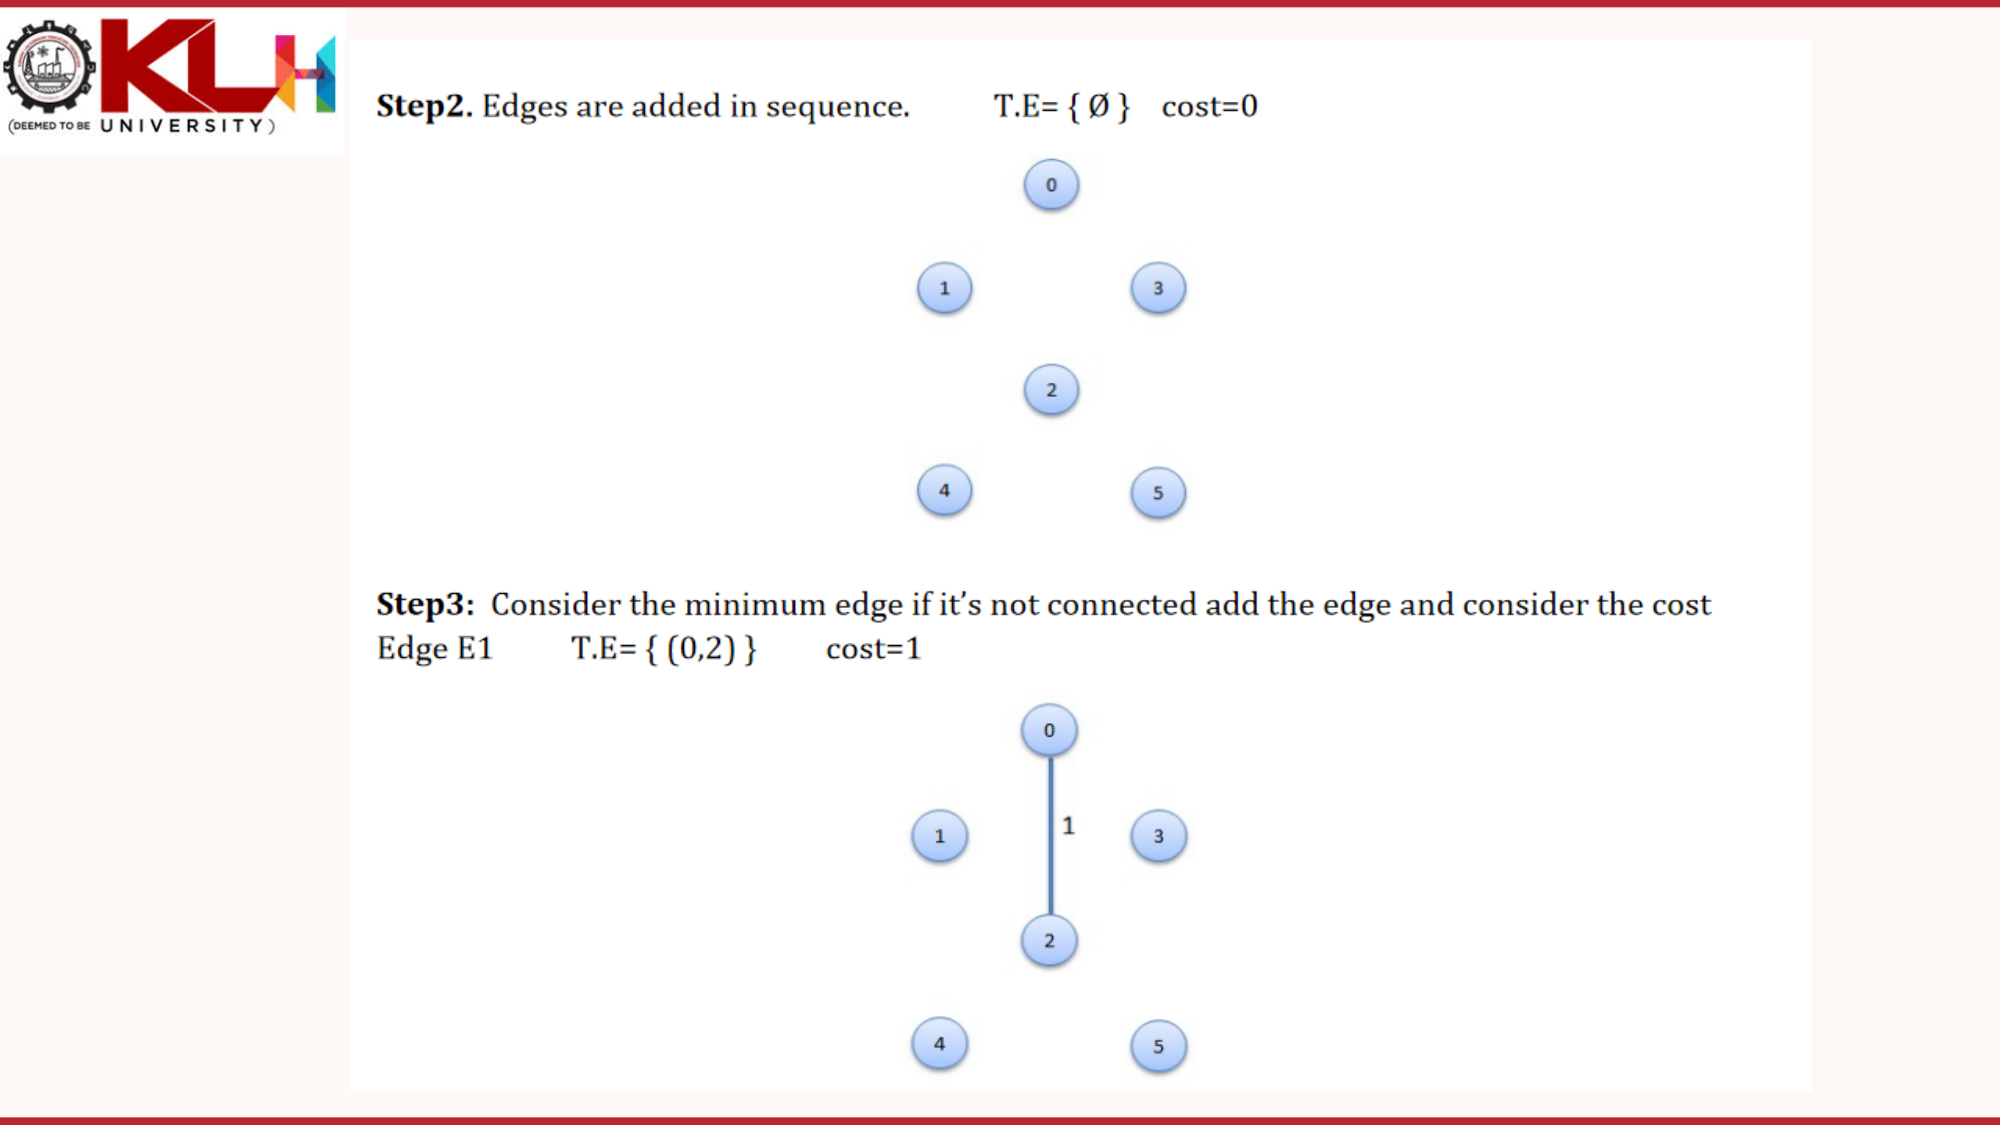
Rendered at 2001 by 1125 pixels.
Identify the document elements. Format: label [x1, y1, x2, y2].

list [349, 40, 1812, 1091]
picture [0, 8, 345, 155]
